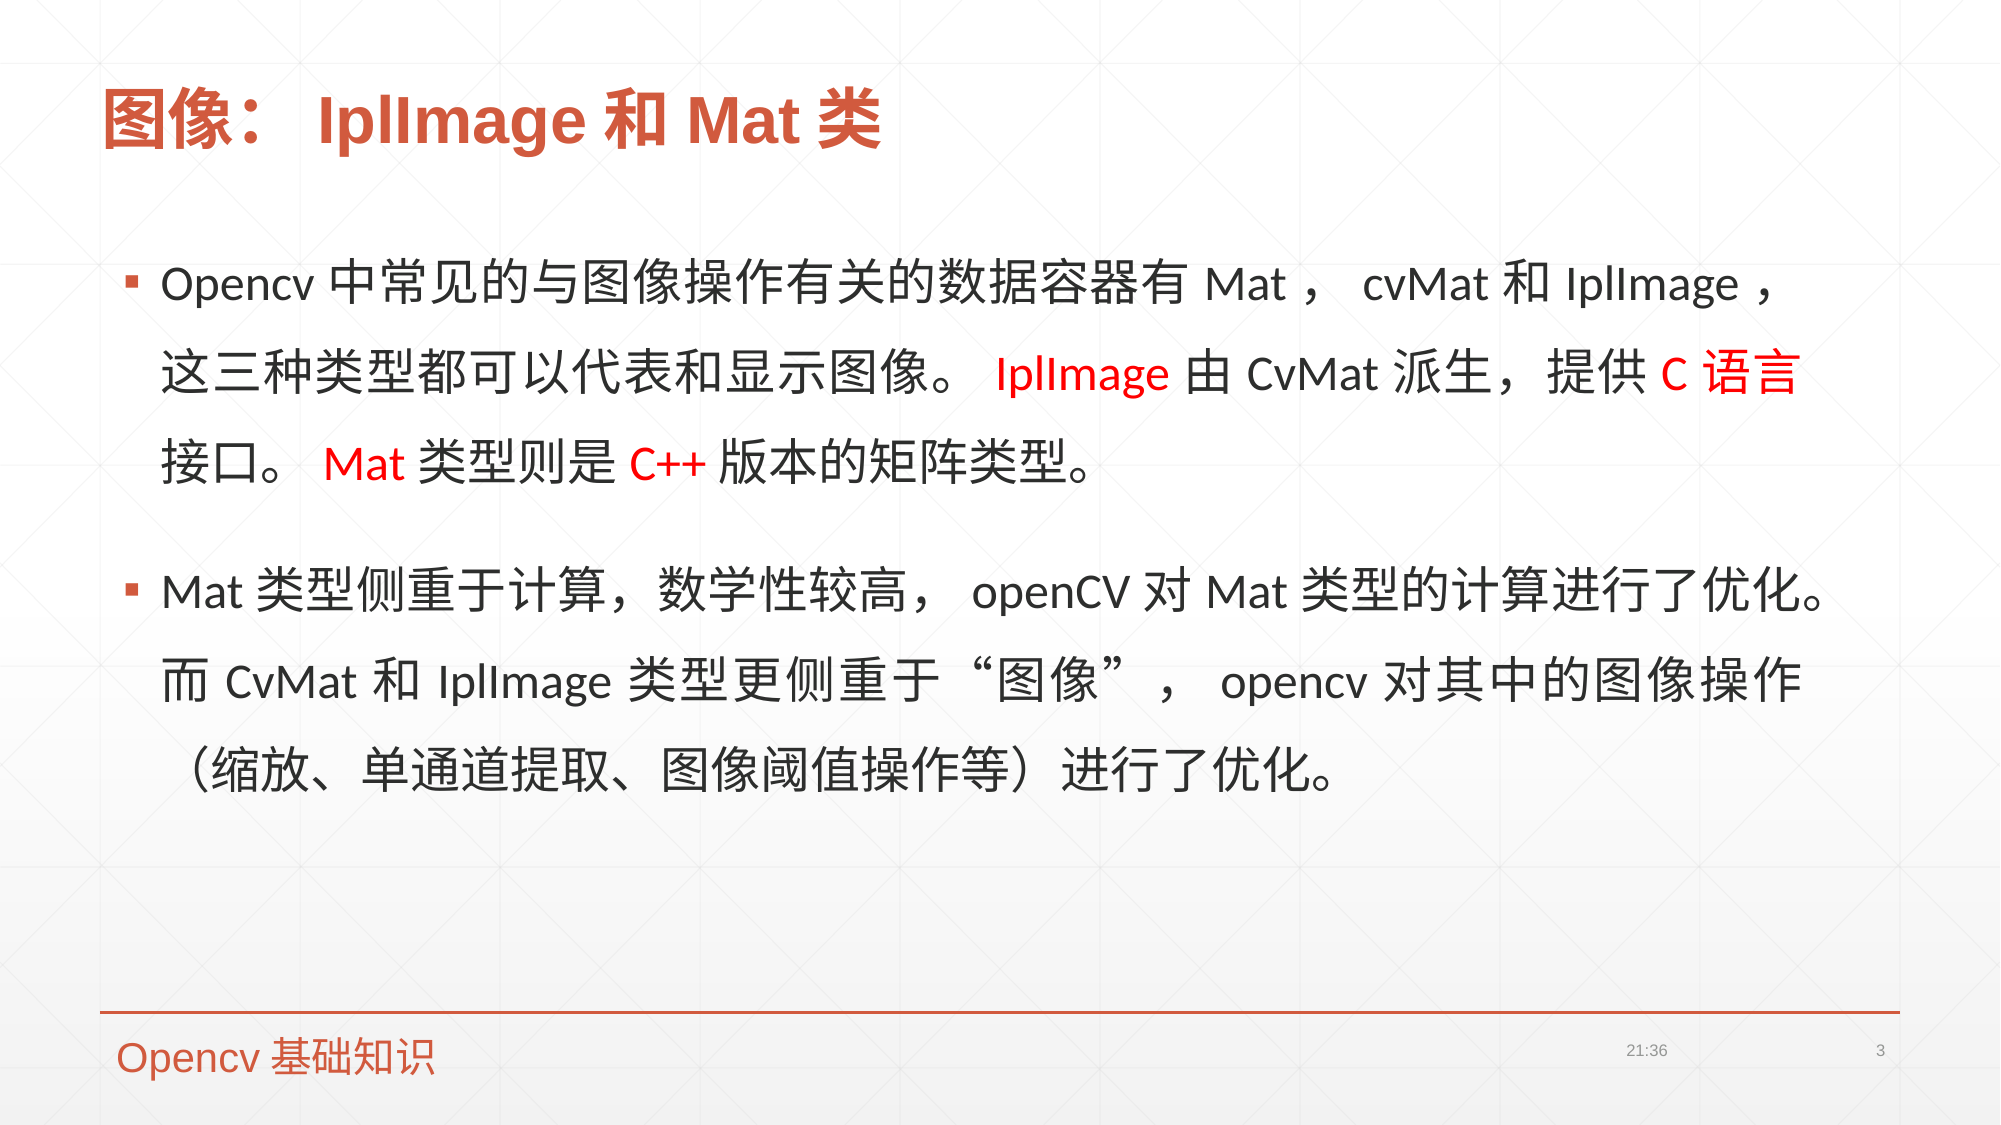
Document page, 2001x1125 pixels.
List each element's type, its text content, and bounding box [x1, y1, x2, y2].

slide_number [1524, 1031, 1684, 1069]
list Opencv中常见的与图像操作有关的数据容器有Mat，cvMat和IplImage，这三种类型都可以代表和显示图像。IplImage由CvMat派生，提供C语言接口。Mat类型则是C++版本的矩阵类型。 Mat类型侧重于计算，数学性较高，openCV对Mat类型的计算进行了优化。而CvMat和IplImage类型更侧重于“图像”，opencv对其中的图像操作（缩放、单通道提取、图像阈值操作等）进行了优化。 [108, 213, 1818, 838]
slide_number 3 [1749, 1031, 1901, 1069]
text_box Opencv基础知识 [101, 1023, 452, 1089]
title 图像：IplImage和Mat类 [54, 26, 1024, 166]
